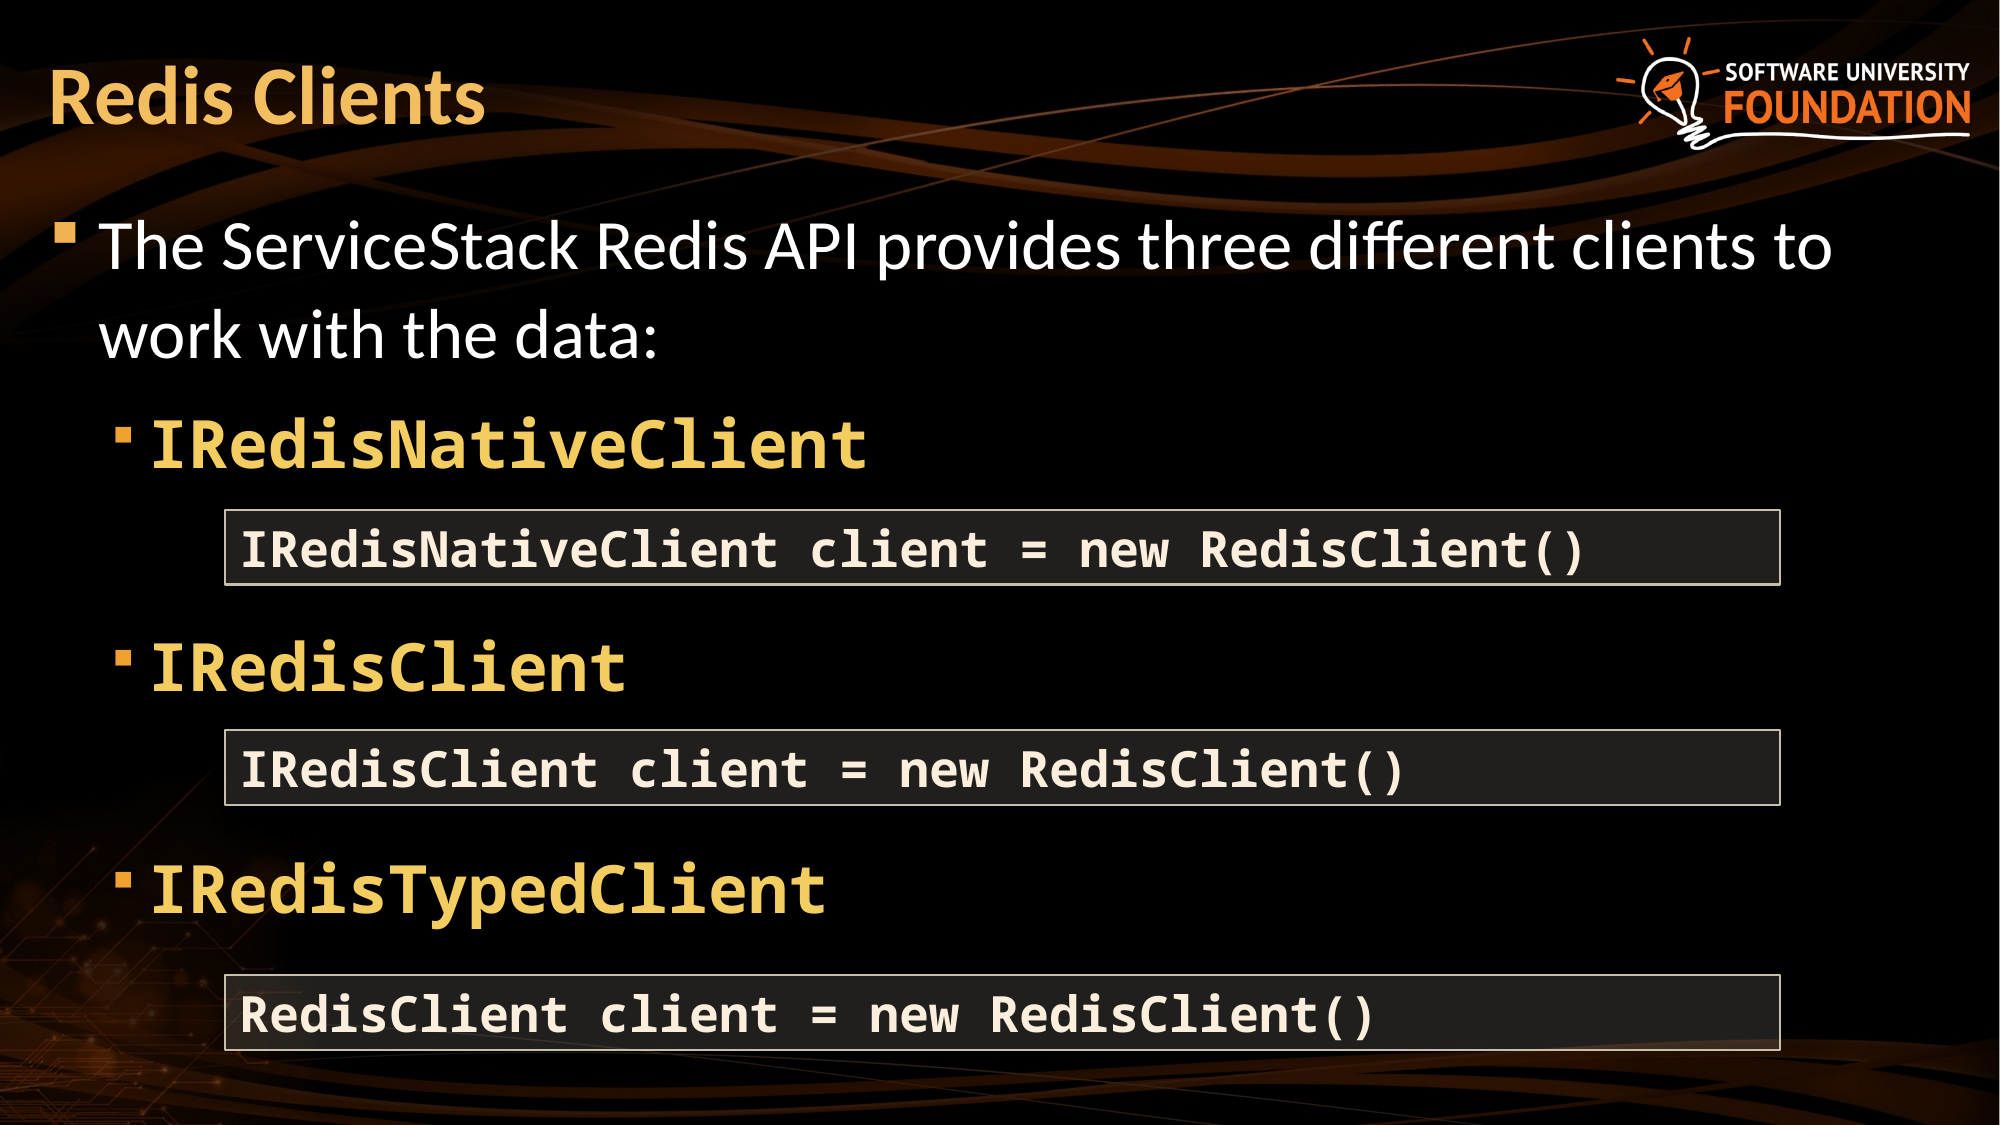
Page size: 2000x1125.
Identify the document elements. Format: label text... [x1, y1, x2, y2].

text_box IRedisClient client = new RedisClient() [224, 729, 1780, 805]
text_box IRedisNativeClient client = new RedisClient() [224, 509, 1780, 585]
text_box RedisClient client = new RedisClient() [224, 974, 1780, 1050]
list The ServiceStack Redis API provides three different clients to work with the data: IRedisNativeClient IRedisClient IRedisTypedClient [31, 188, 1968, 933]
title Redis Clients [30, 6, 1602, 189]
picture [0, 0, 2000, 1125]
